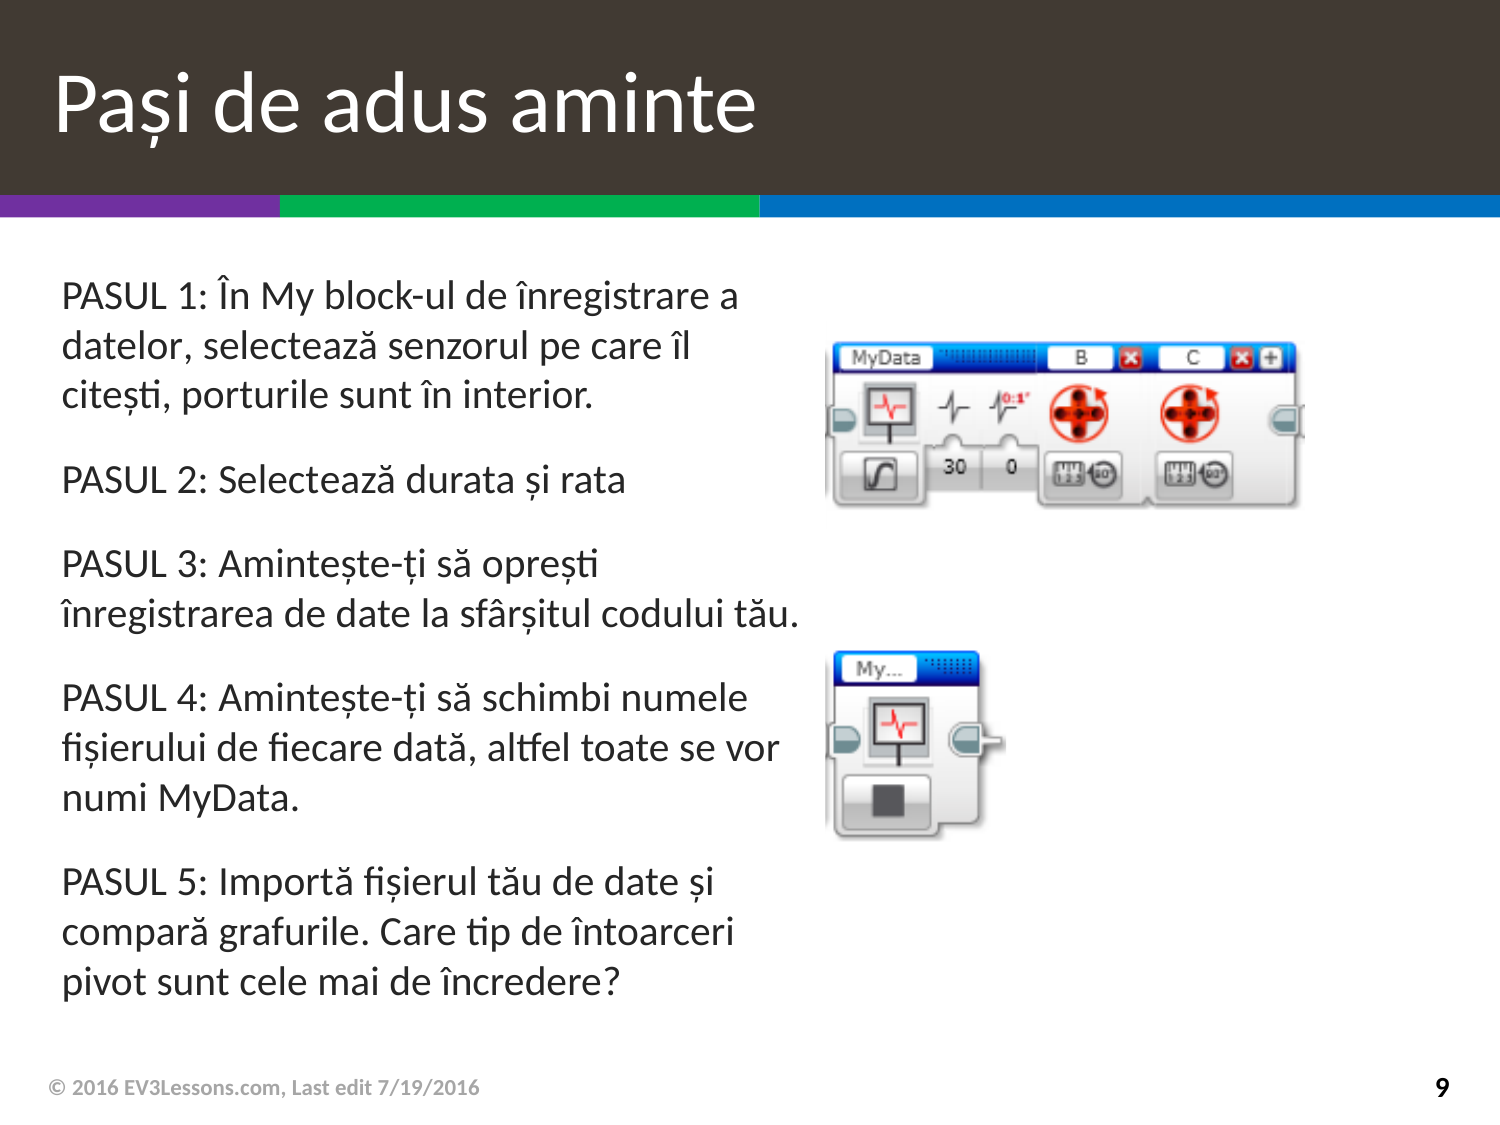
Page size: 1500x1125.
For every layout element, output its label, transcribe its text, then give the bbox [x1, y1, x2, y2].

picture [824, 599, 1007, 897]
picture [824, 321, 1305, 529]
slide_number 9 [1361, 1056, 1465, 1116]
list PASUL 1: În My block-ul de înregistrare a datelor, selectează senzorul pe care îl citești, porturile sunt în interior. PASUL 2: Selectează durata și rata PASUL 3: Amintește-ți să oprești înregistrarea de date la sfârșitul codului tău. PASUL 4: Amintește-ți să schimbi numele fișierului de fiecare dată, altfel toate se vor numi MyData. PASUL 5: Importă fișierul tău de date și compară grafurile. Care tip de întoarceri pivot sunt cele mai de încredere? [46, 260, 826, 1025]
footer © 2016 EV3Lessons.com, Last edit 7/19/2016 [32, 1055, 1038, 1116]
title Pași de adus aminte [0, 0, 1500, 195]
